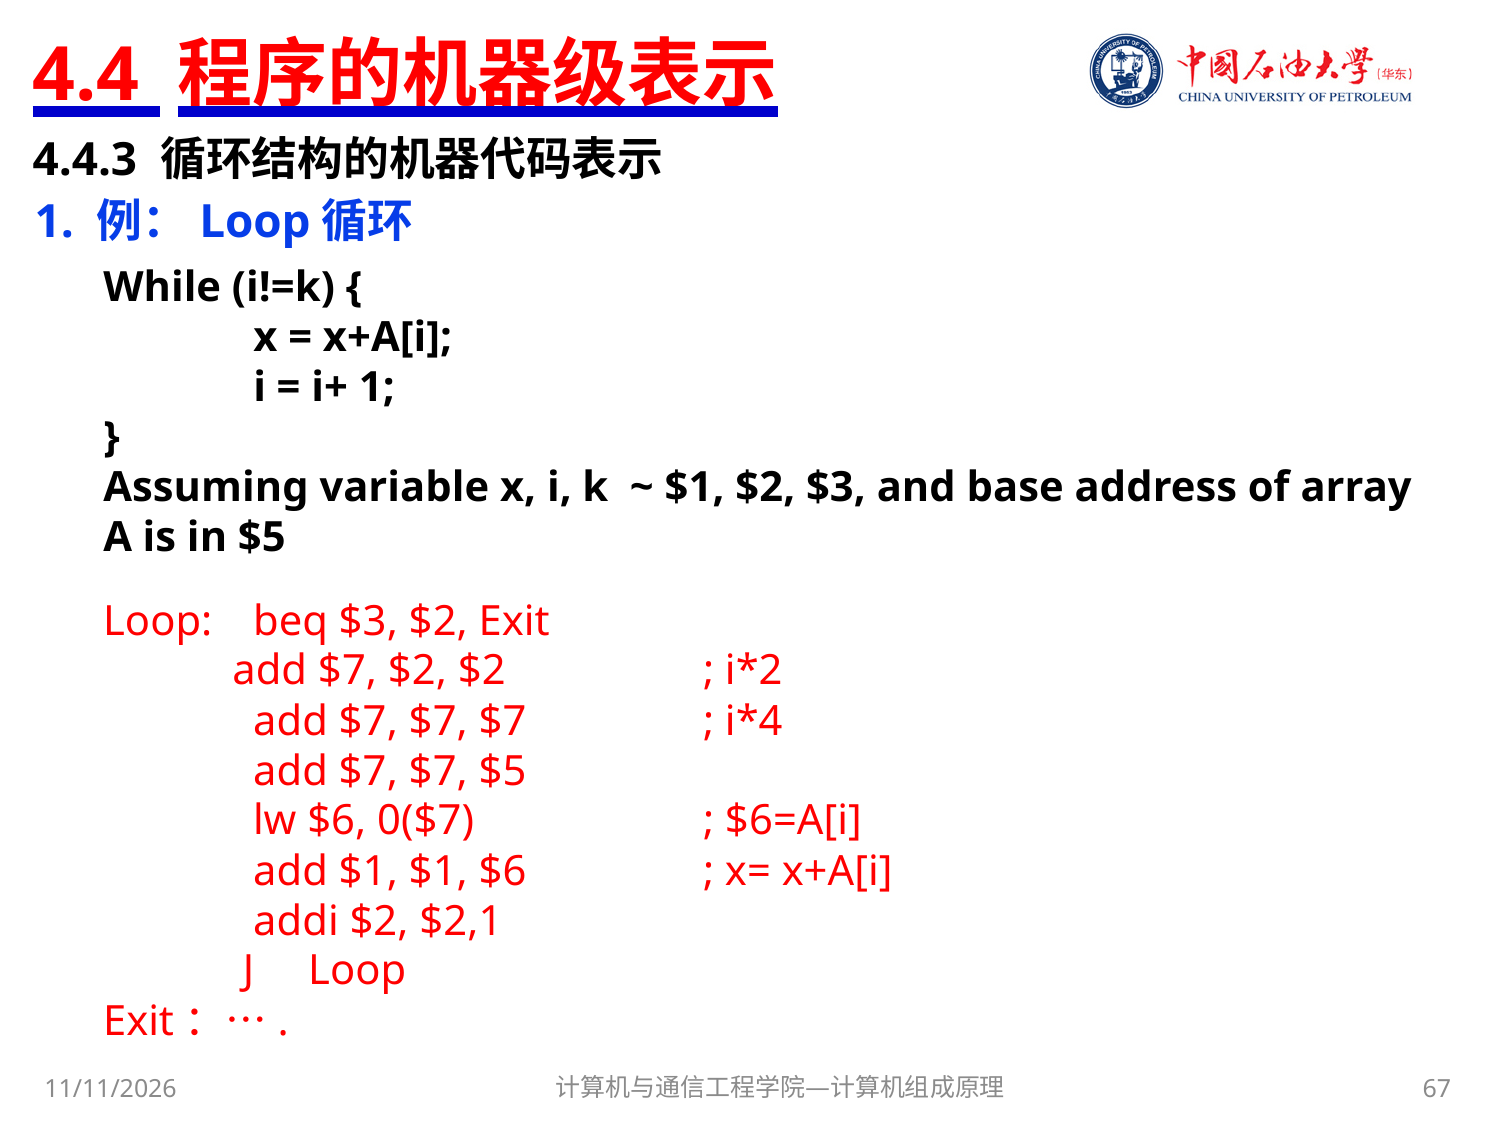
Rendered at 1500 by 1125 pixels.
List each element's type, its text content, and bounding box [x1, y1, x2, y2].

text_box 1. 例：Loop循环 [19, 184, 1459, 249]
text_box Loop: beq $3, $2, Exit add $7, $2, $2 ; i*2 add $7, $7, $7 ; i*4 add $7, $7, $5 lw $6, 0($7) ; $6=A[i] add $1, $1, $6 ; x= x+A[i] addi $2, $2,1 J Loop Exit：…. [88, 585, 1410, 1051]
text_box While (i!=k) { x = x+A[i]; i = i+ 1; } Assuming variable x, i, k ~ $1, $2, $3, and base address of array A is in $5 [88, 251, 1436, 567]
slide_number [29, 1059, 380, 1119]
slide_number 67 [1116, 1059, 1467, 1119]
list 4.4.3 循环结构的机器代码表示 [17, 121, 1471, 1057]
footer 计算机与通信工程学院—计算机组成原理 [501, 1056, 1059, 1117]
title 4.4 程序的机器级表示 [17, 7, 1471, 121]
